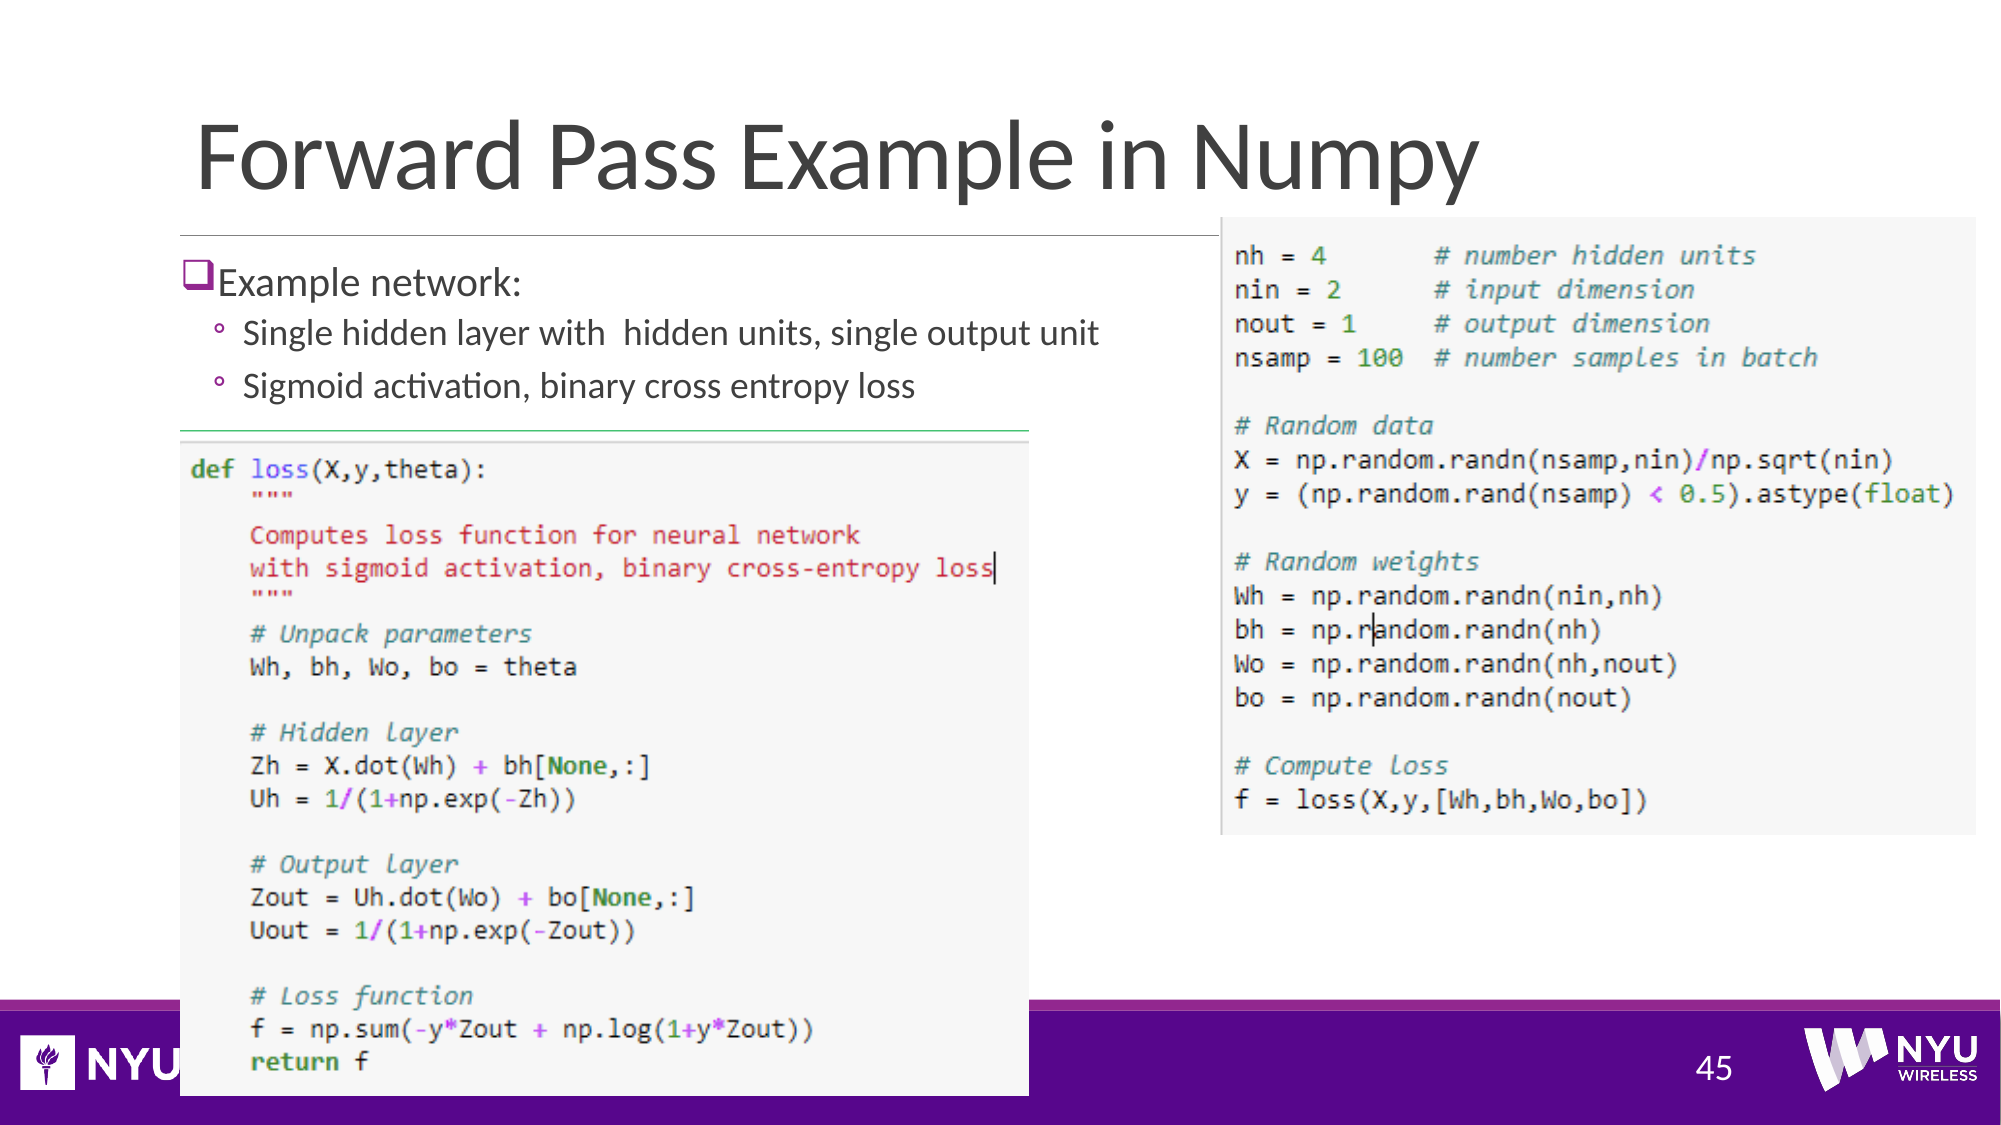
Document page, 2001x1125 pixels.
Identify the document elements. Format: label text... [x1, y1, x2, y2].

slide_number 45 [1533, 1035, 1749, 1096]
picture [179, 430, 1029, 1097]
title Forward Pass Example in Numpy [180, 47, 1830, 218]
picture [1218, 217, 1977, 835]
